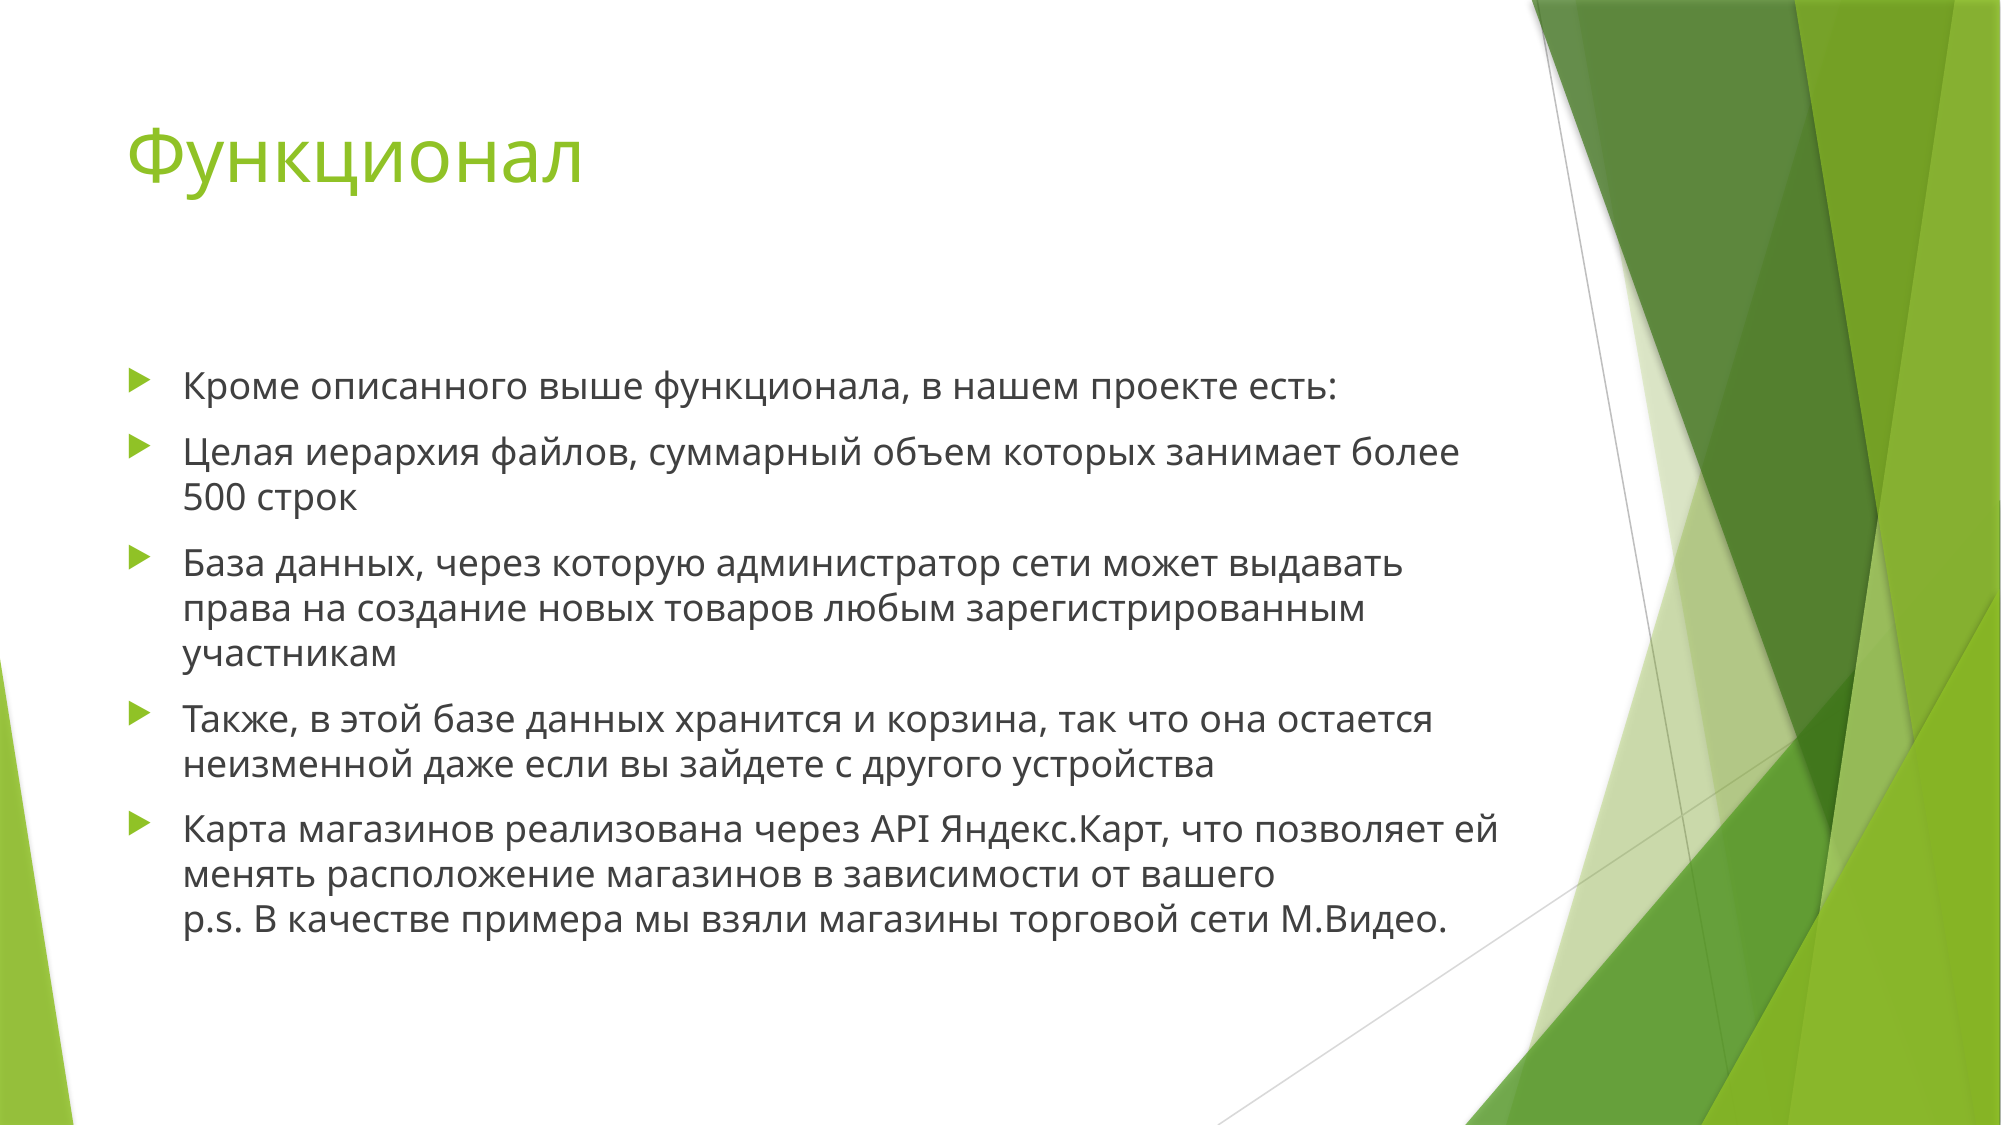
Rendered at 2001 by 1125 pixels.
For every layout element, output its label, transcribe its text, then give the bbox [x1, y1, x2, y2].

title Функционал [111, 99, 1522, 317]
list Кроме описанного выше функционала, в нашем проекте есть: Целая иерархия файлов, суммарный объем которых занимает более 500 строк База данных, через которую администратор сети может выдавать права на создание новых товаров любым зарегистрированным участникам Также, в этой базе данных хранится и корзина, так что она остается неизменной даже если вы зайдете с другого устройства Карта магазинов реализована через API Яндекс.Карт, что позволяет ей менять расположение магазинов в зависимости от вашего p.s. В качестве примера мы взяли магазины торговой сети М.Видео. [111, 354, 1522, 992]
